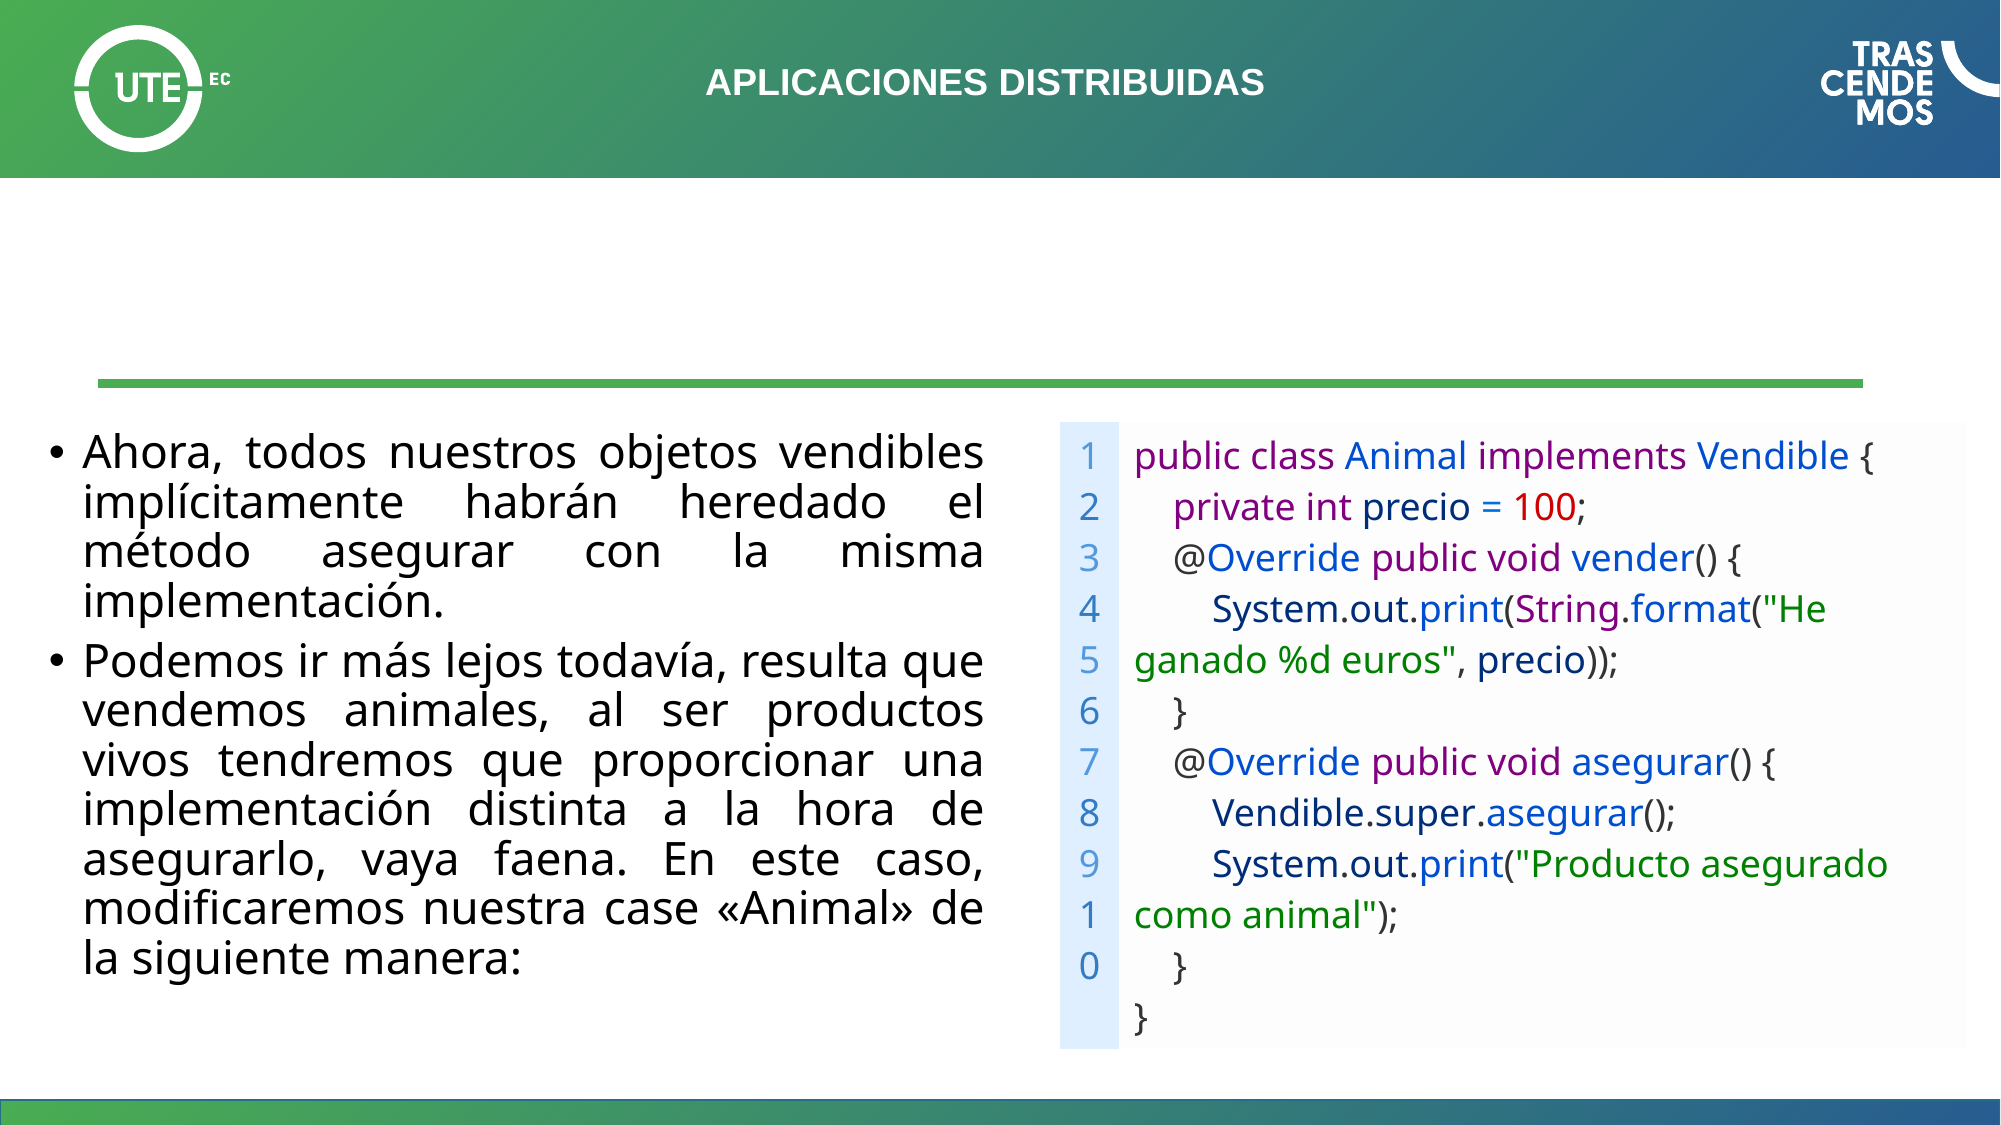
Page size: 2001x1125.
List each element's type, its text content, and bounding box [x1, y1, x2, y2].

list Ahora, todos nuestros objetos vendibles implícitamente habrán heredado el método asegurar con la misma implementación. Podemos ir más lejos todavía, resulta que vendemos animales, al ser productos vivos tendremos que proporcionar una implementación distinta a la hora de asegurarlo, vaya faena. En este caso, modificaremos nuestra case «Animal» de la siguiente manera: [34, 421, 1000, 1024]
table_header public class Animal implements Vendible { private int precio = 100; @Override public void vender() { System.out.print(String.format("He ganado %d euros", precio)); } @Override public void asegurar() { Vendible.super.asegurar(); System.out.print("Producto asegurado como animal"); } } [1119, 422, 1966, 1049]
table_header 1 2 3 4 5 6 7 8 9 10 [1060, 422, 1119, 1049]
title APLICACIONES DISTRIBUIDAS [292, 15, 1679, 150]
